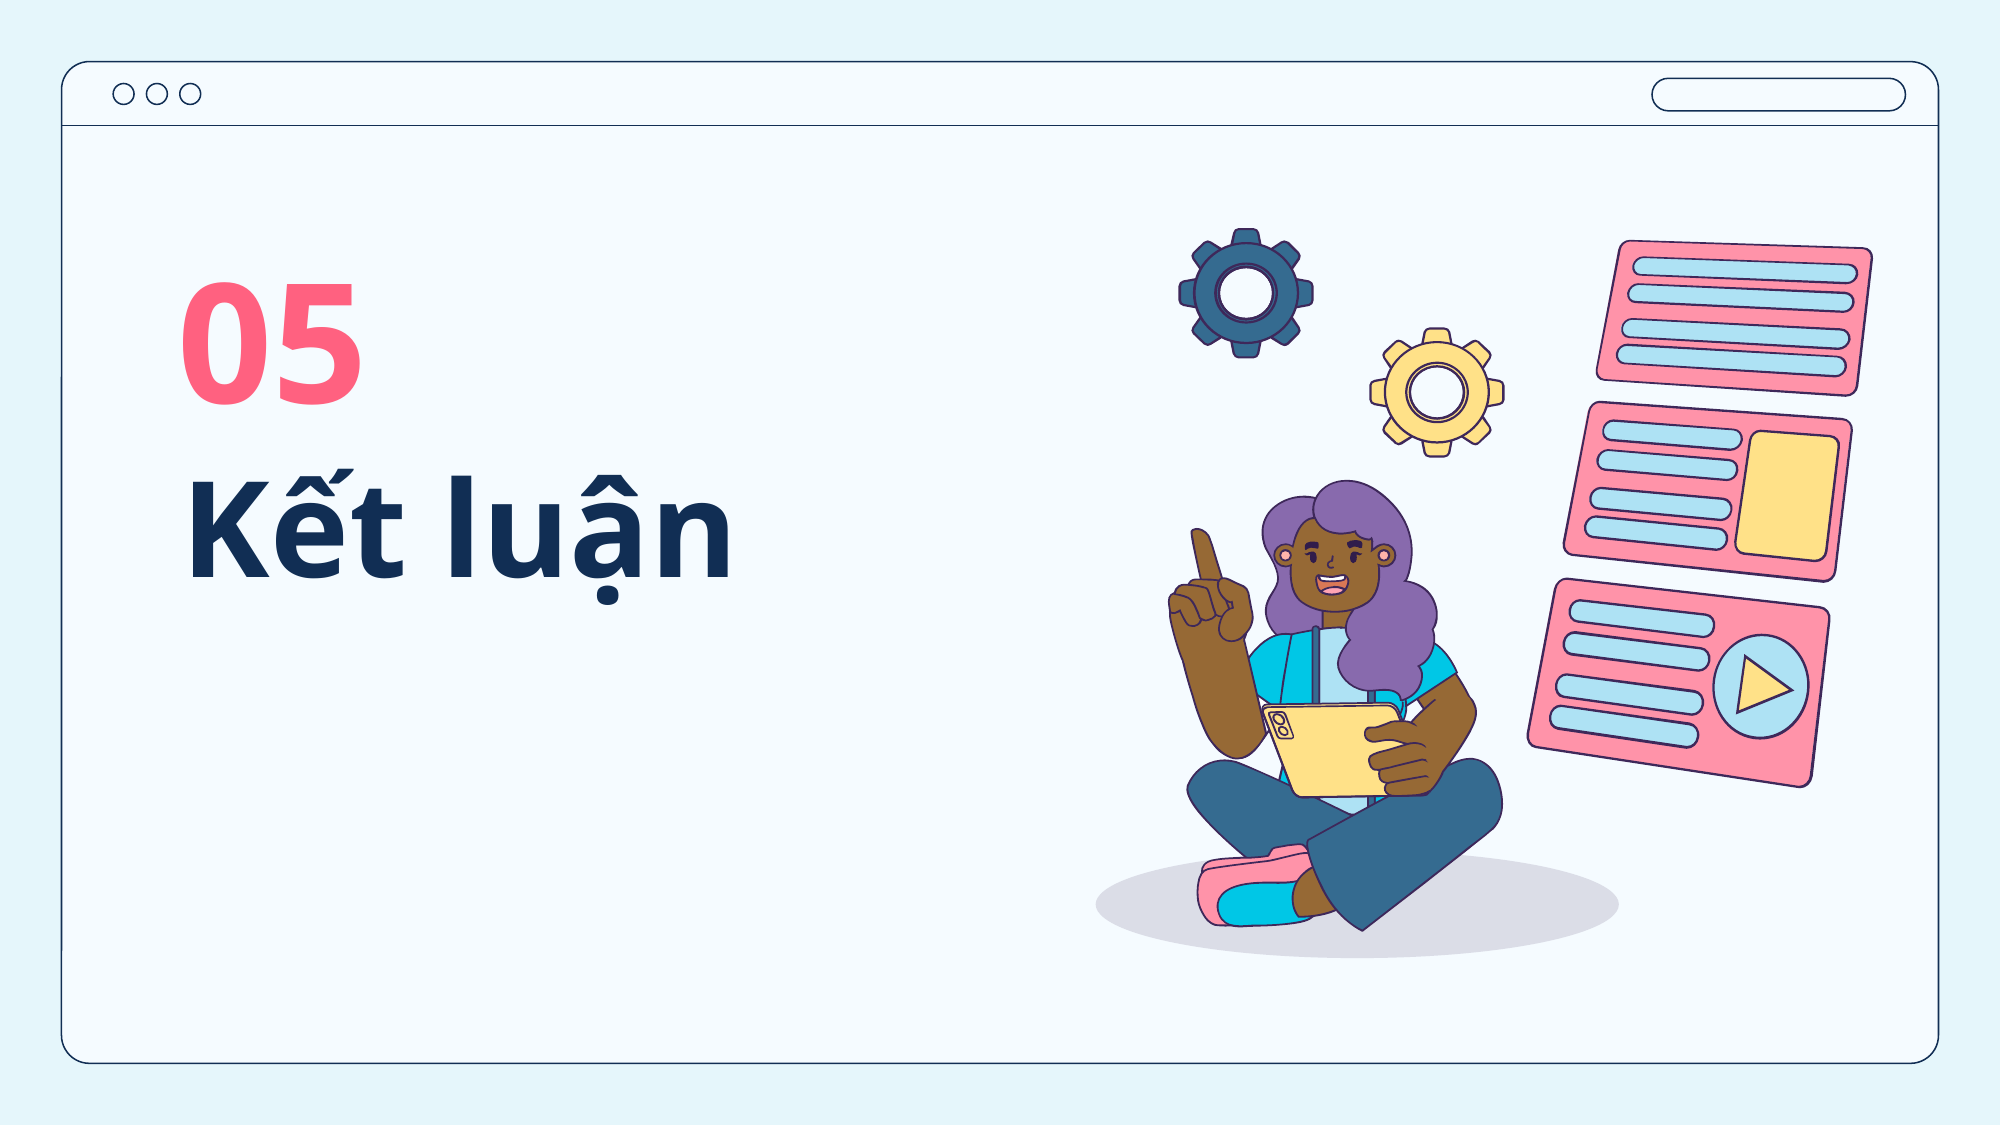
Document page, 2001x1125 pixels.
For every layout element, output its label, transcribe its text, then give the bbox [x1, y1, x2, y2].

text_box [1095, 227, 1874, 959]
title 05 [157, 273, 530, 458]
title Kết luận [161, 423, 1090, 939]
